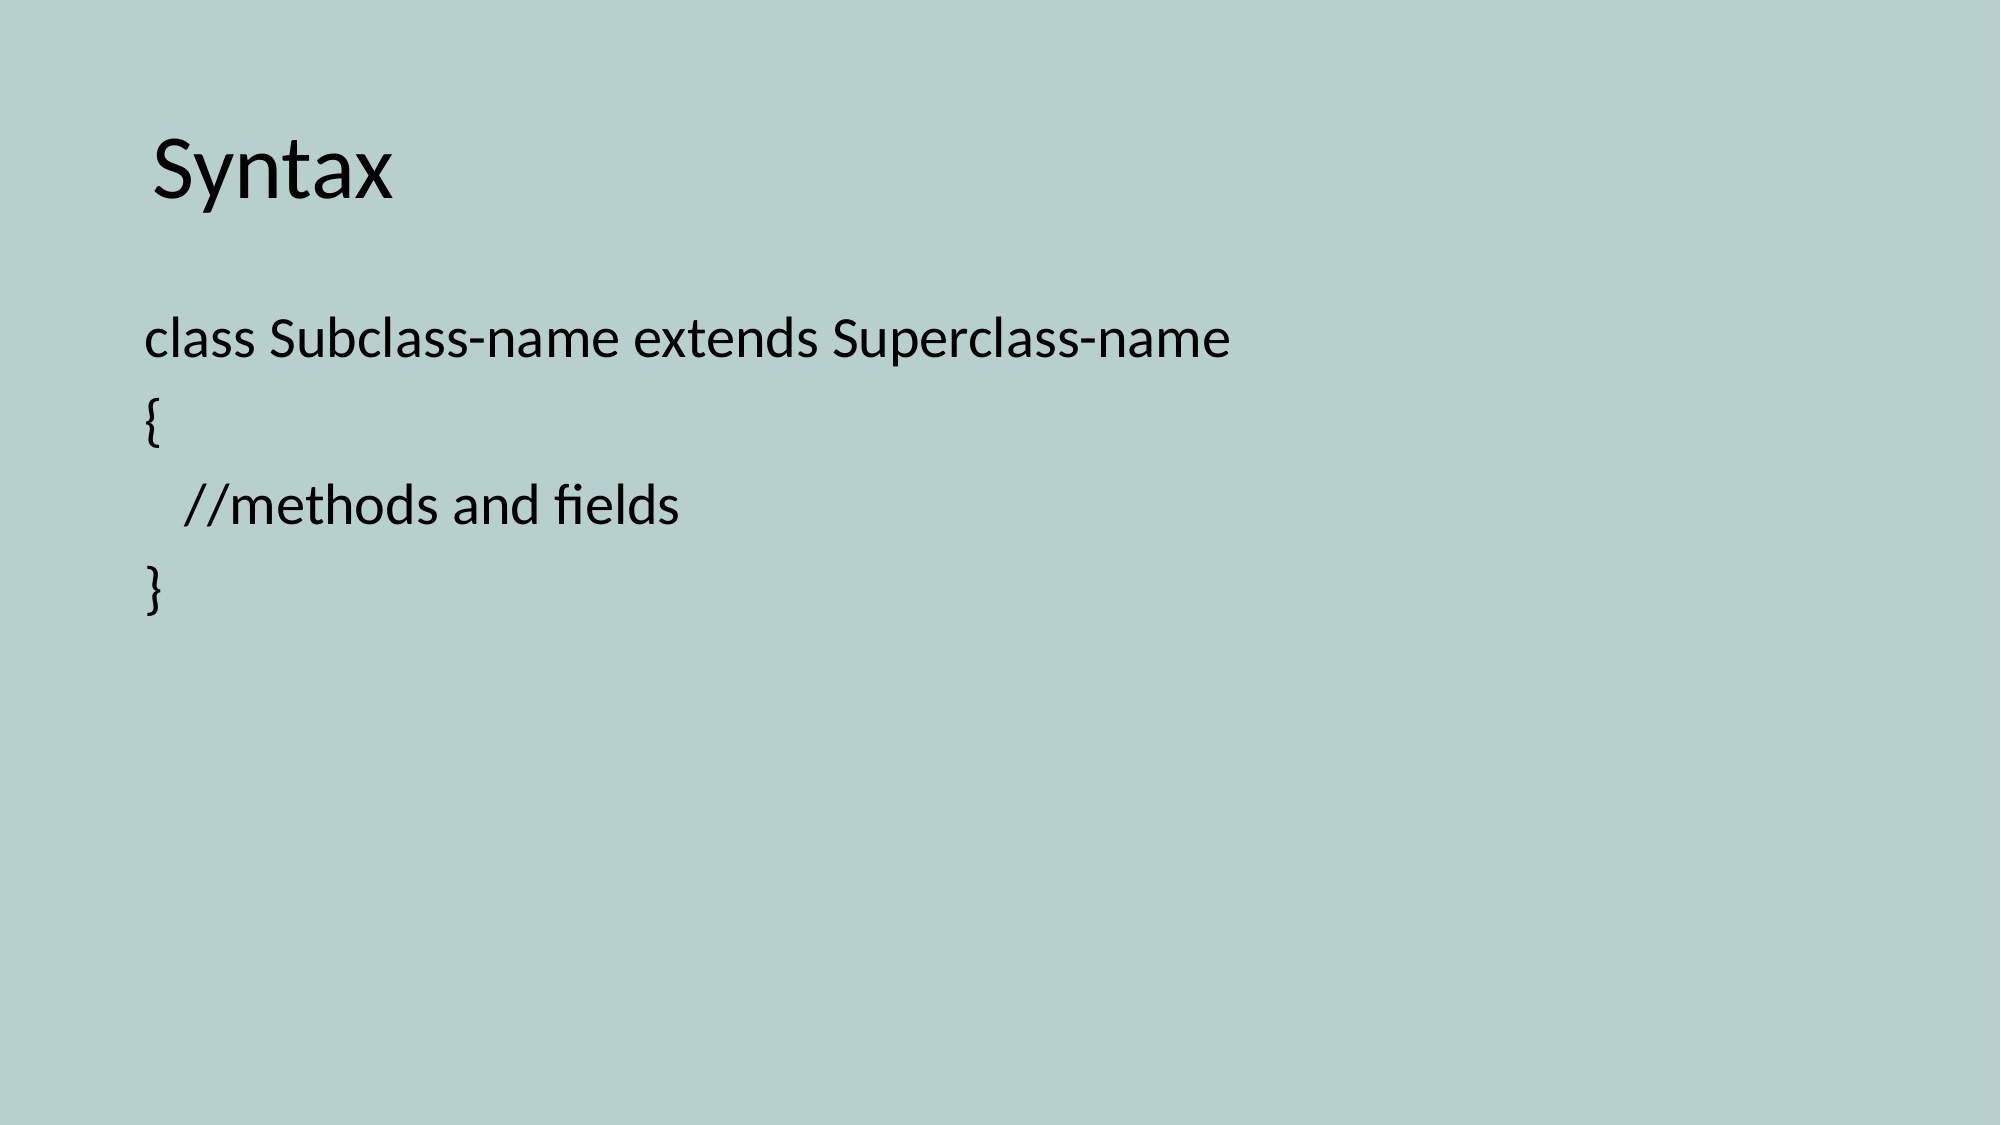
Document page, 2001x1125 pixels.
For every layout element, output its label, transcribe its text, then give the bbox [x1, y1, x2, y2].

title Syntax [137, 59, 1863, 278]
list class Subclass-name extends Superclass-name { //methods and fields } [137, 299, 1863, 1014]
